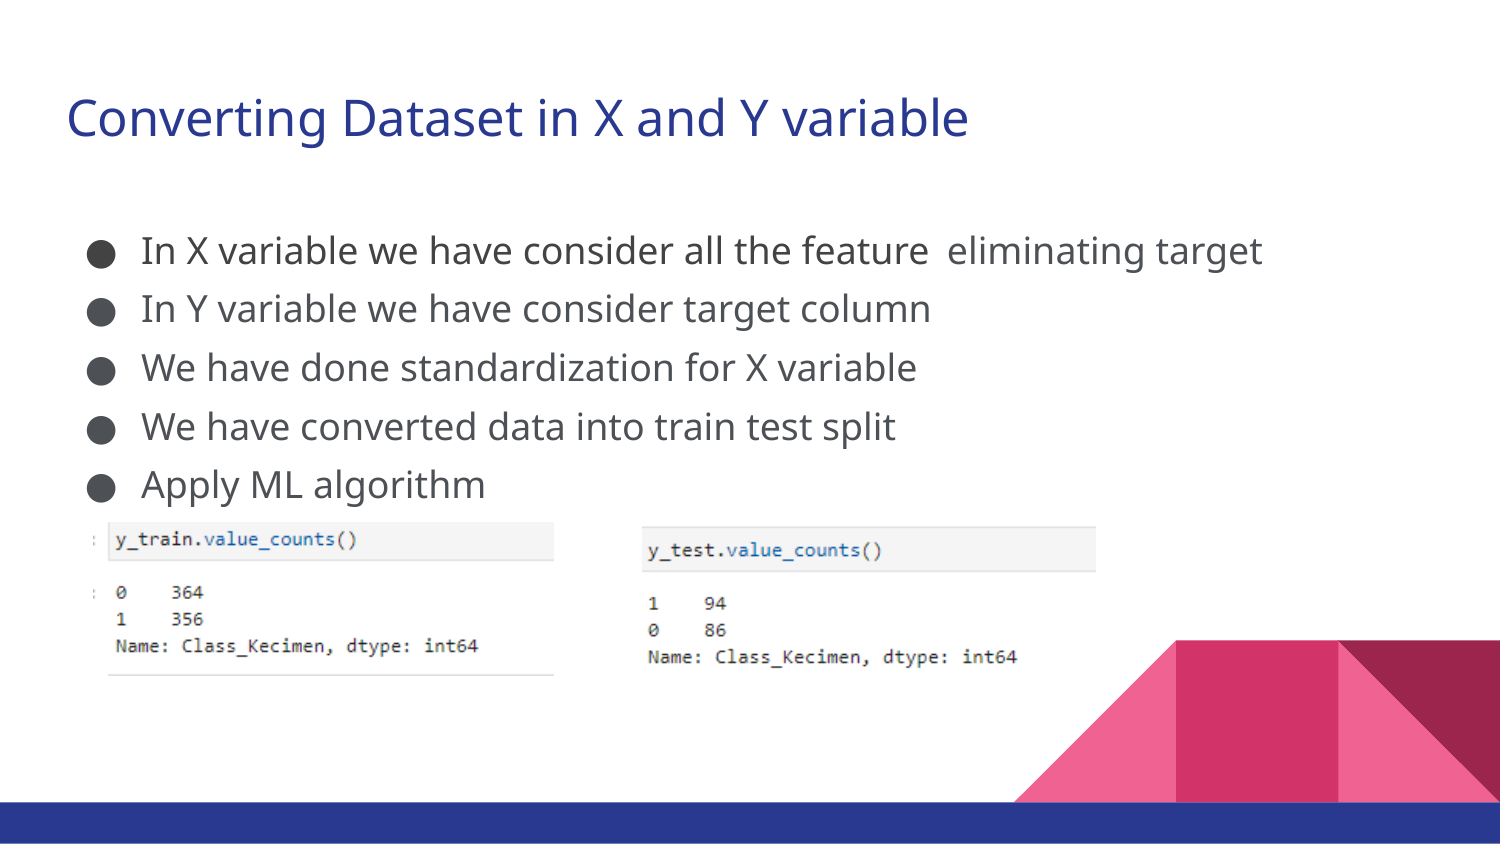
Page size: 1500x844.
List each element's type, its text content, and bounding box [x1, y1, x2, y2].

picture [642, 522, 1097, 677]
title Converting Dataset in X and Y variable [51, 67, 1449, 167]
list In X variable we have consider all the feature eliminating target In Y variable we have consider target column We have done standardization for X variable We have converted data into train test split Apply ML algorithm [51, 201, 1449, 750]
picture [93, 522, 555, 677]
